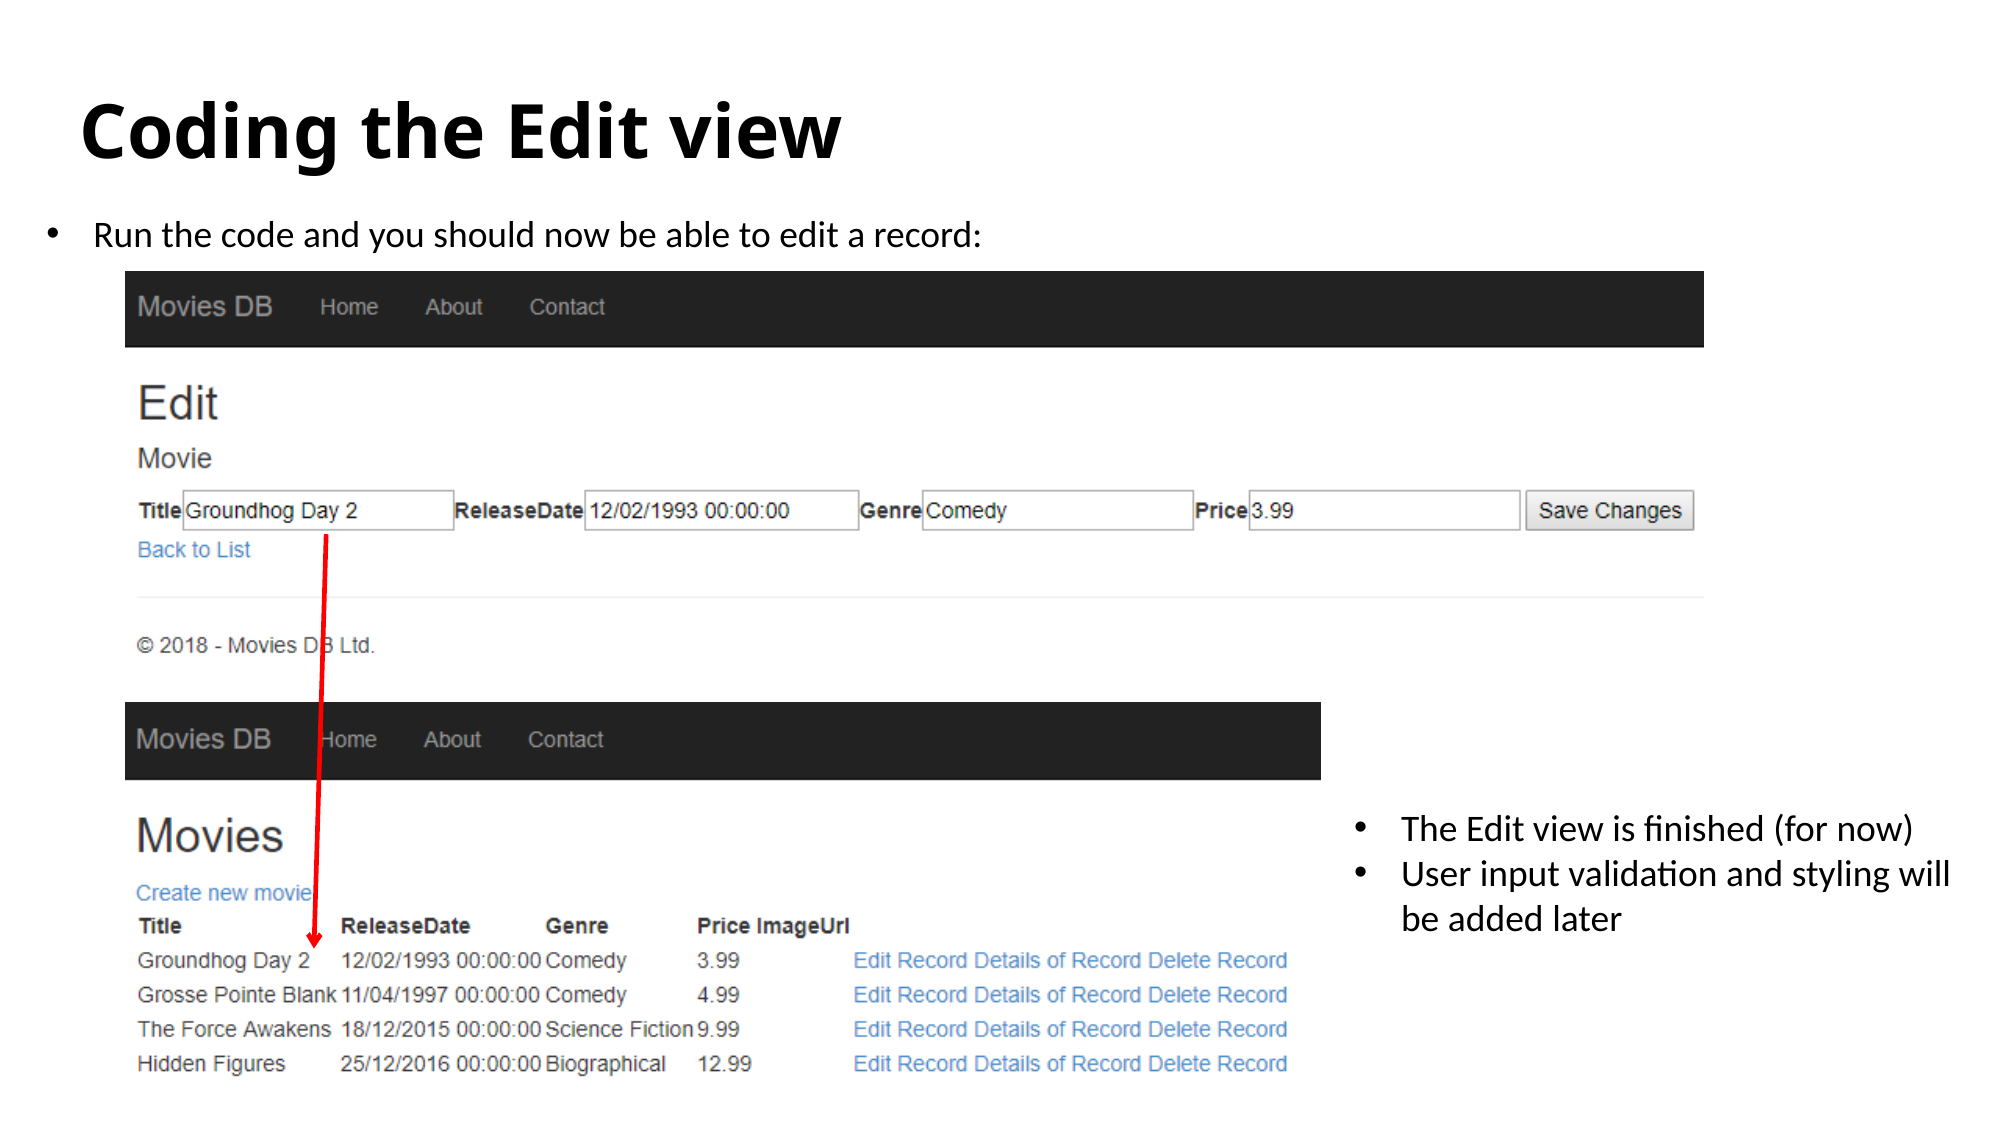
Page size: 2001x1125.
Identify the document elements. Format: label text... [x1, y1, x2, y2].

picture [125, 702, 1321, 1106]
text_box The Edit view is finished (for now) User input validation and styling will be added later [1339, 797, 1982, 947]
picture [125, 271, 1704, 675]
text_box Run the code and you should now be able to edit a record: [31, 202, 1422, 263]
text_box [313, 534, 327, 949]
title Coding the Edit view [64, 25, 1863, 243]
